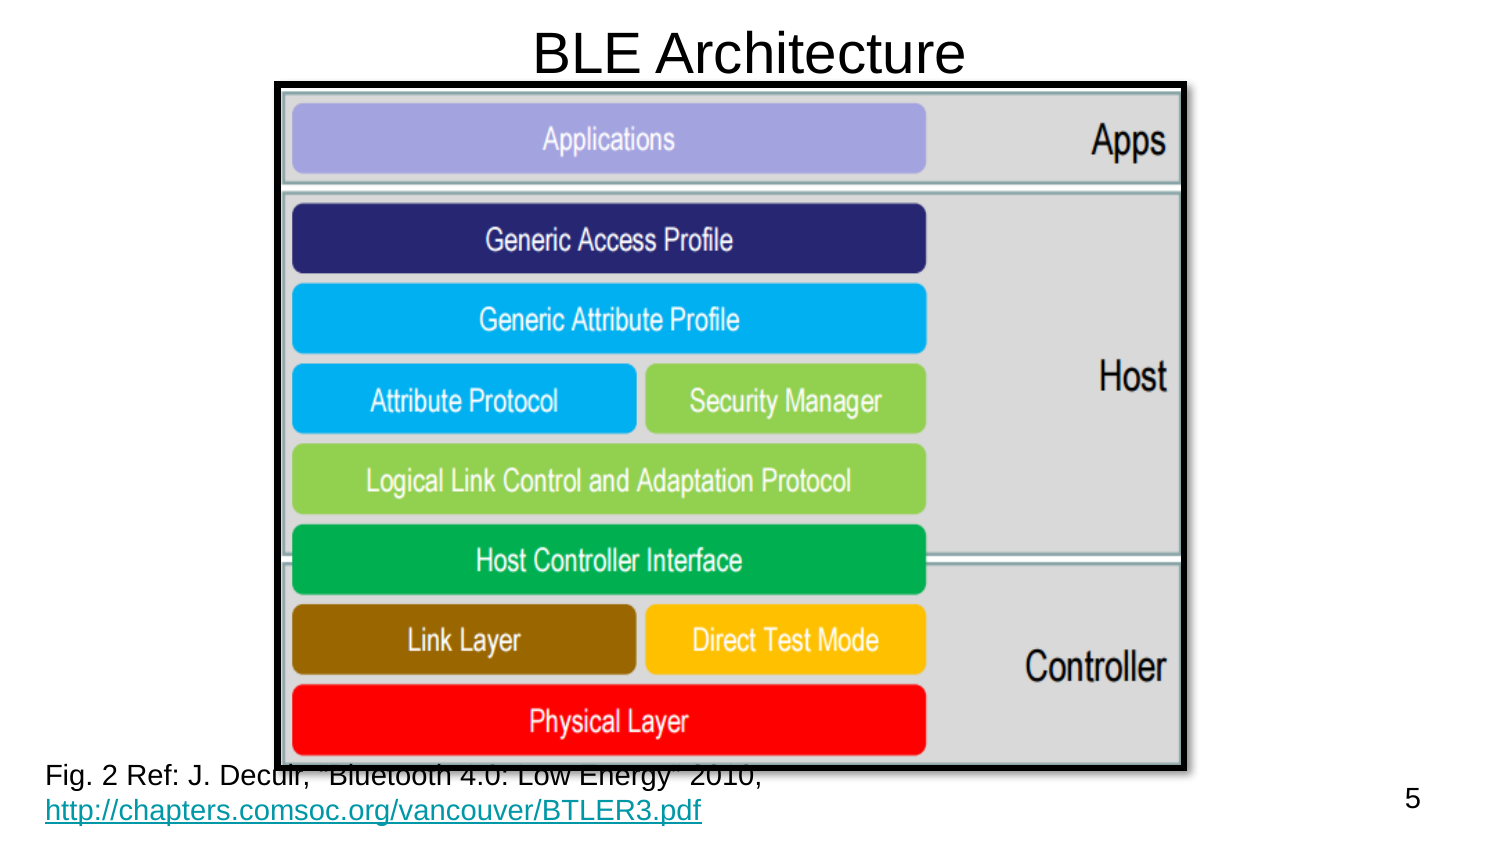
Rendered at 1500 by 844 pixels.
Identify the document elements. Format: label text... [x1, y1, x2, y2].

text_box Fig. 2 Ref: J. Decuir, “Bluetooth 4.0: Low Energy” 2010, http://chapters.comsoc.org/vancouver/BTLER3.pdf [30, 764, 1444, 818]
picture [280, 87, 1182, 766]
title BLE Architecture [51, 0, 1449, 81]
slide_number 5 [1389, 764, 1480, 830]
